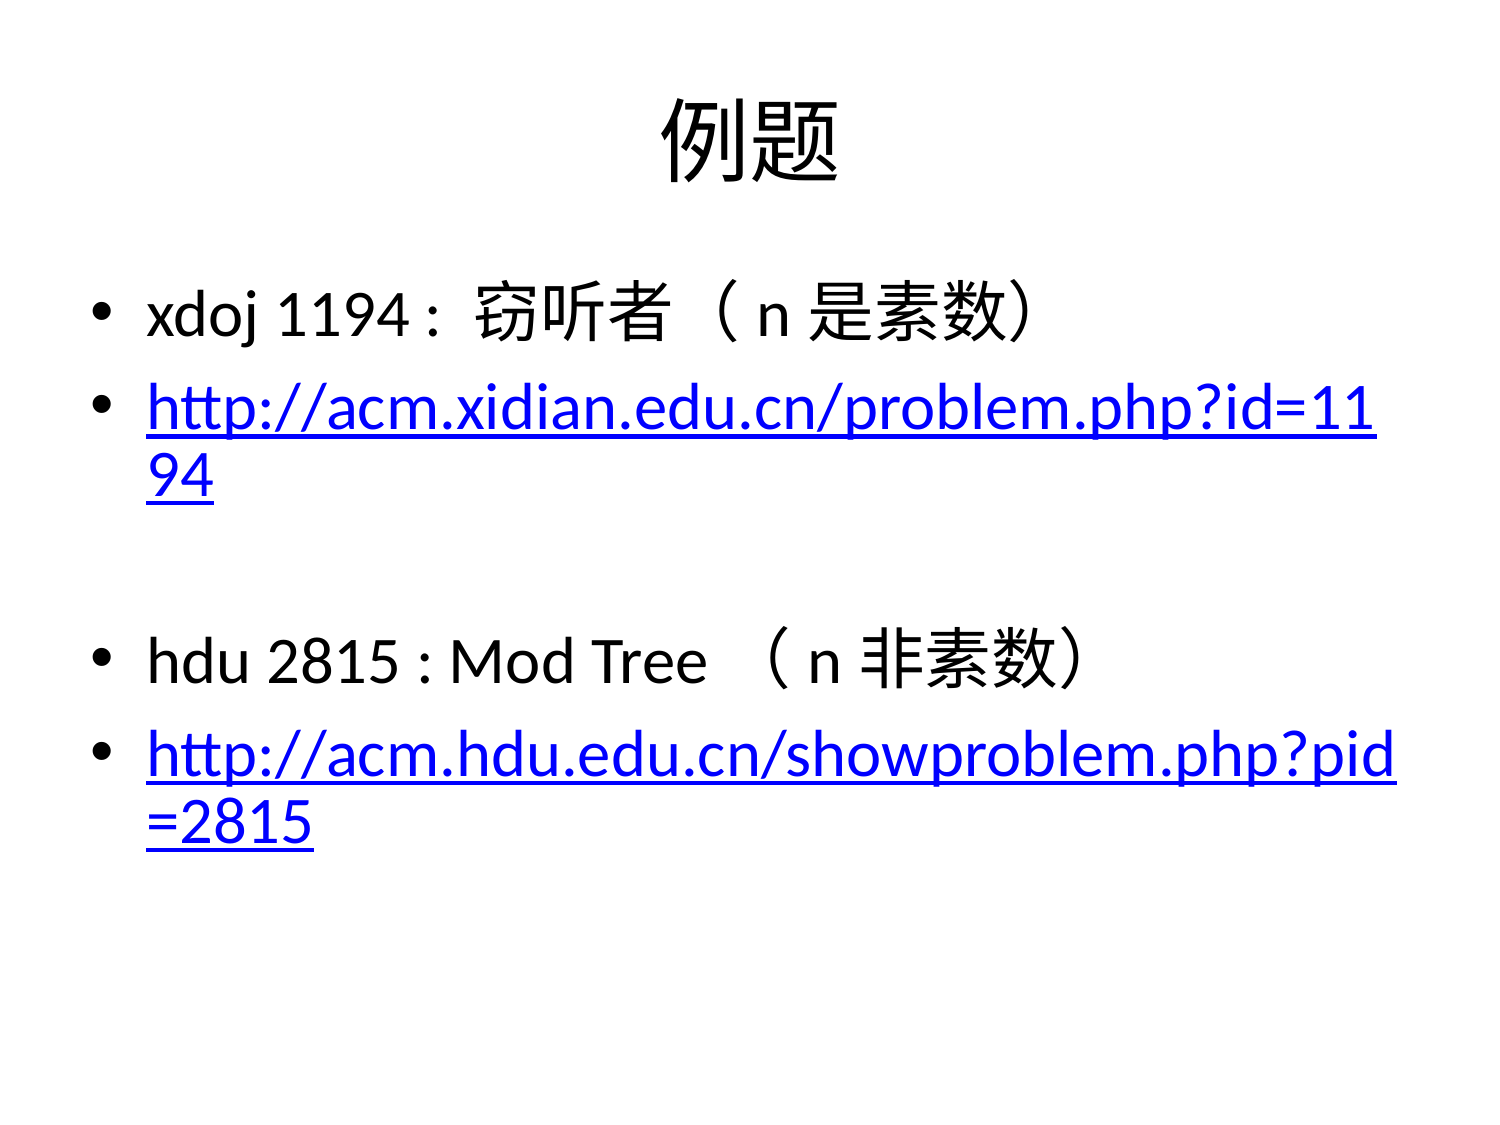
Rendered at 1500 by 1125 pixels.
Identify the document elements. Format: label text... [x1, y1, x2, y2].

list xdoj 1194 : 窃听者（n是素数） http://acm.xidian.edu.cn/problem.php?id=1194 hdu 2815 : Mod Tree（n非素数） http://acm.hdu.edu.cn/showproblem.php?pid=2815 [75, 262, 1425, 1005]
title 例题 [75, 45, 1425, 233]
